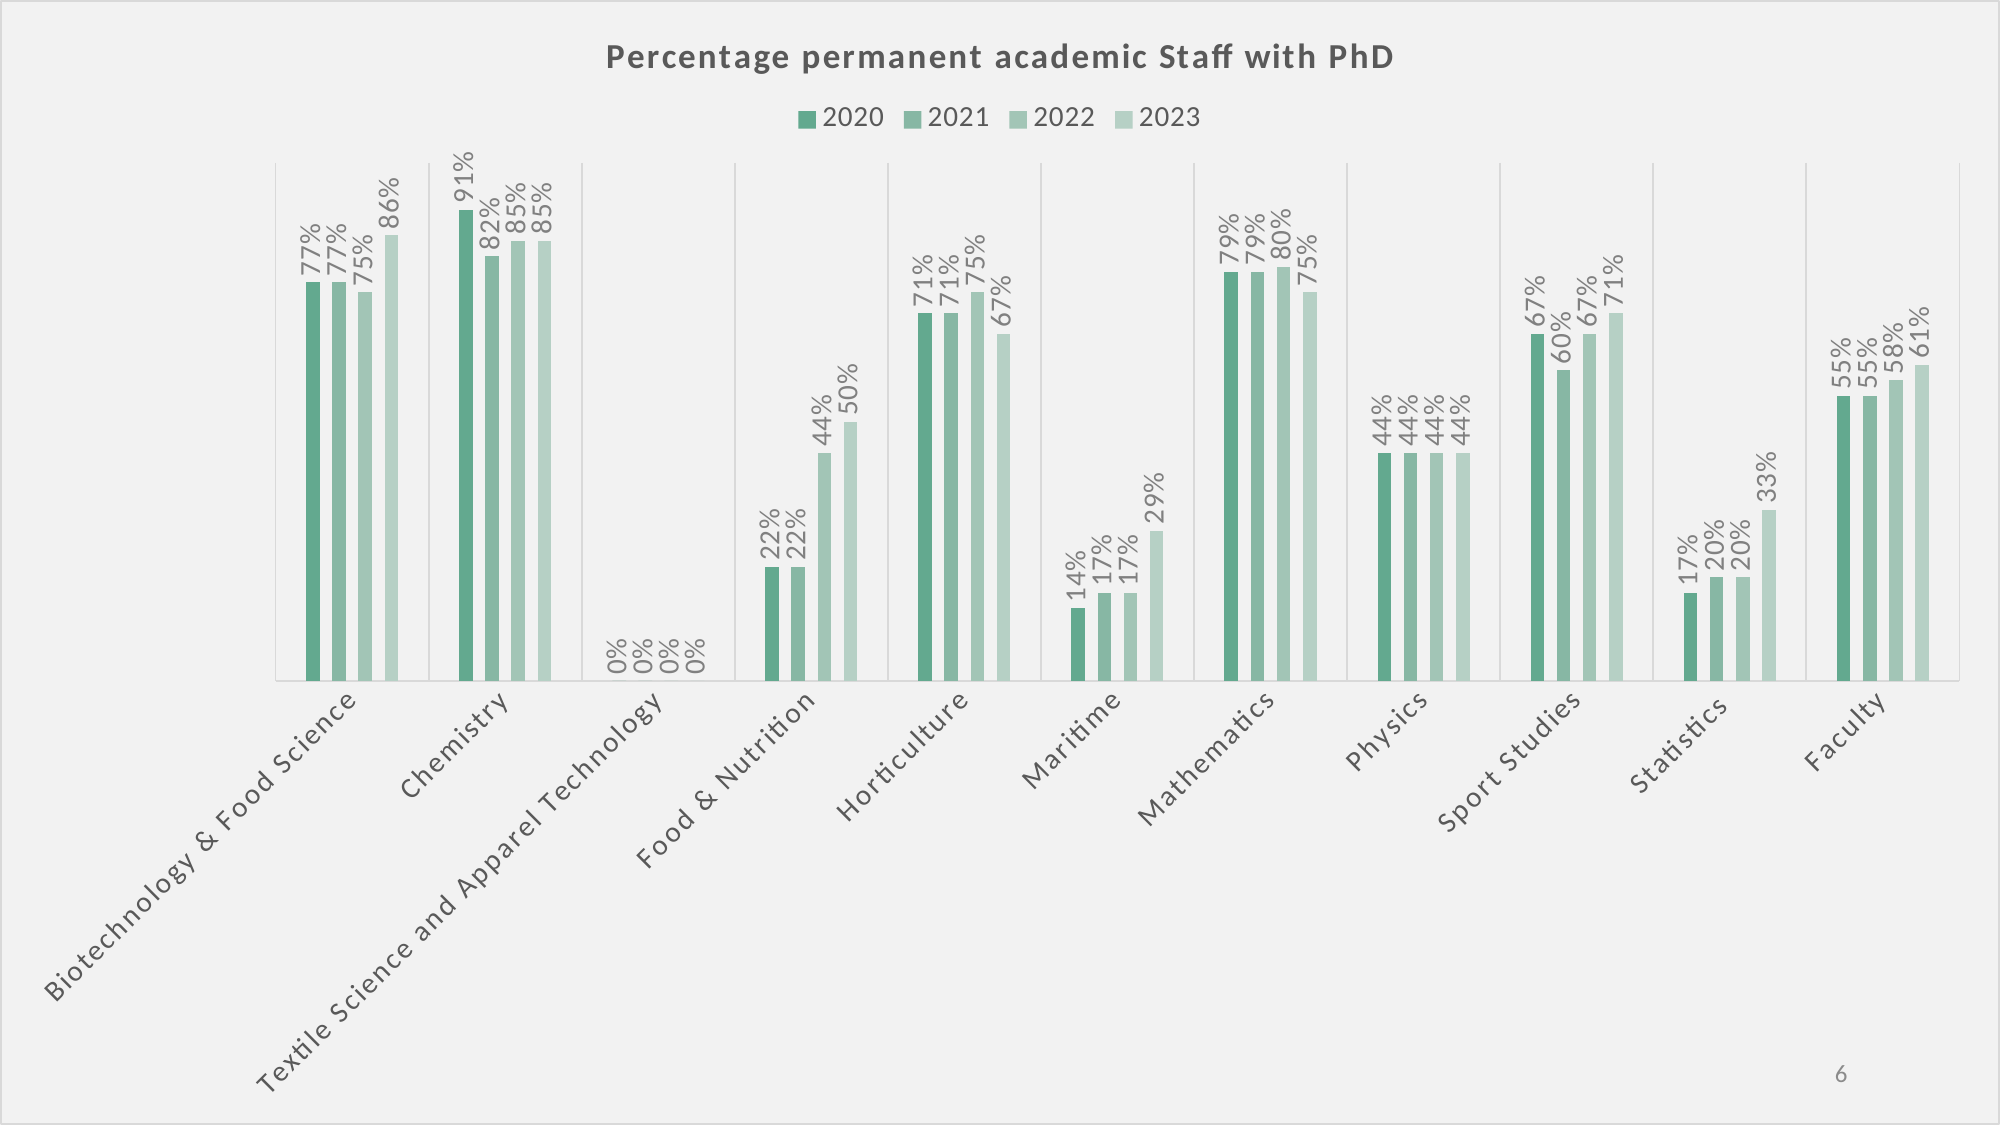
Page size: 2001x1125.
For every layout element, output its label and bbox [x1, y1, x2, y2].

chart [0, 0, 2000, 1125]
